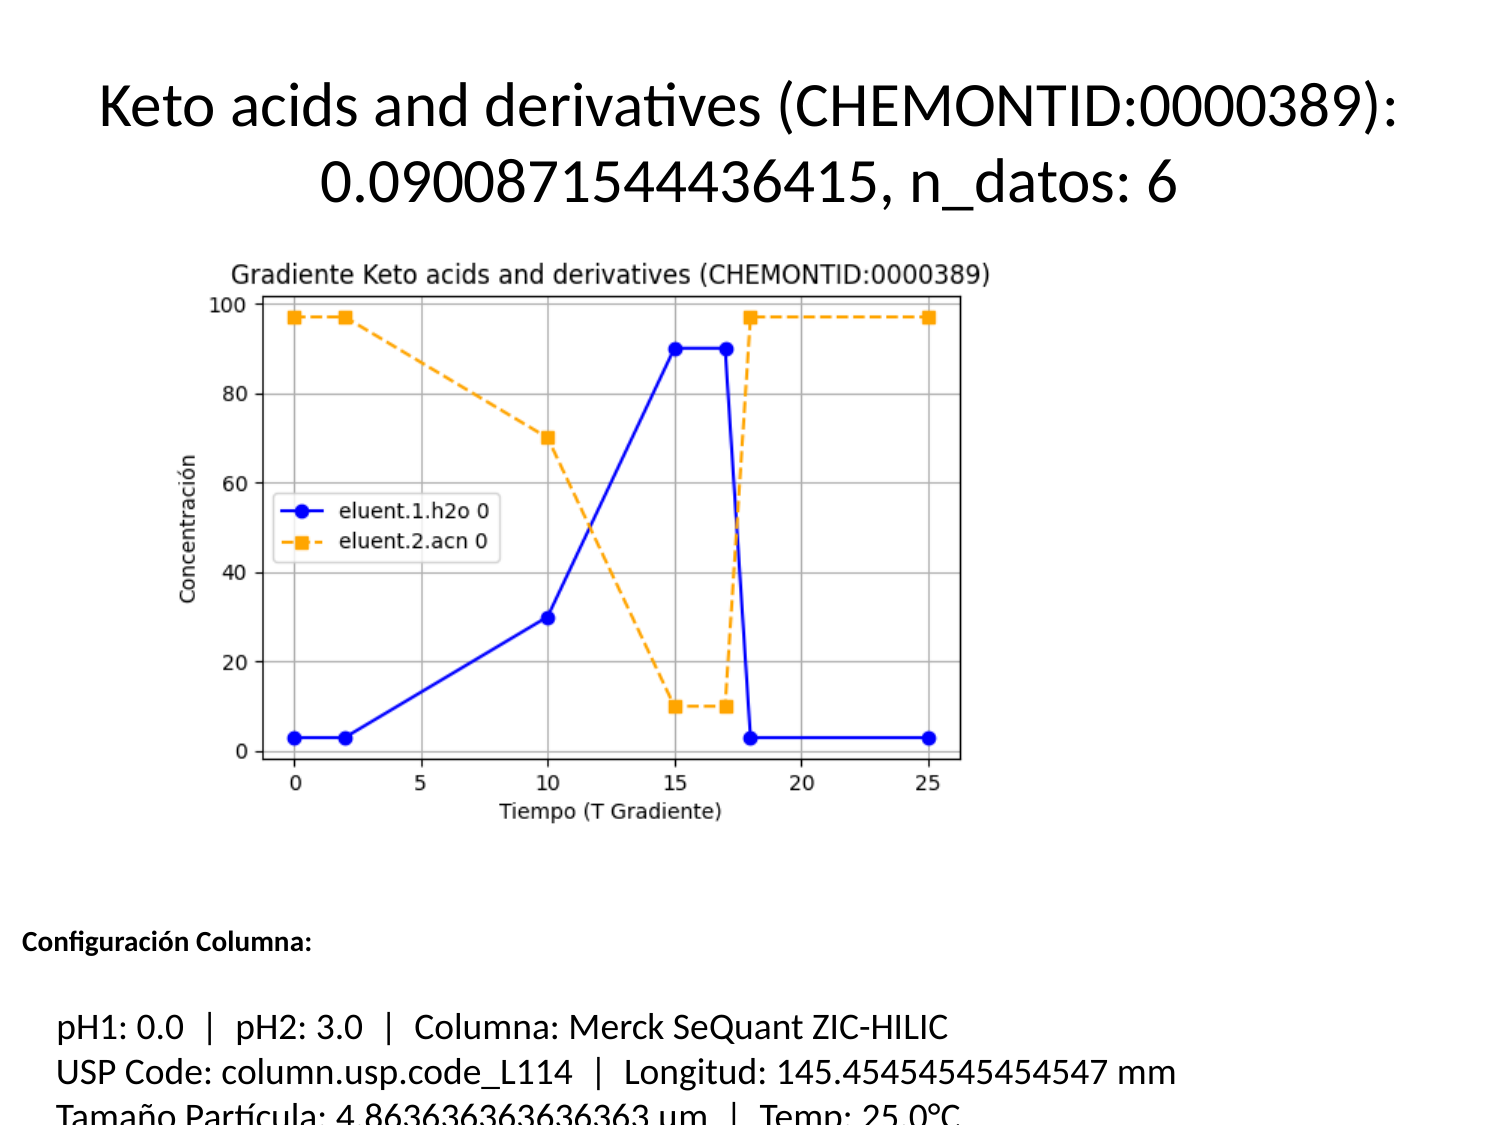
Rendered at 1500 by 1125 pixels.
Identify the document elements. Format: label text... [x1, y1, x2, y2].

title Keto acids and derivatives (CHEMONTID:0000389): 0.0900871544436415, n_datos: 6 [75, 45, 1425, 233]
picture [149, 224, 1051, 826]
text_box Configuración Columna: pH1: 0.0 | pH2: 3.0 | Columna: Merck SeQuant ZIC-HILIC USP Code: column.usp.code_L114 | Longitud: 145.45454545454547 mm Tamaño Partícula: 4.863636363636363 µm | Temp: 25.0°C Flujo: 0.25 mL/min | T0: 1.3300246658237755 min [7, 869, 1193, 1125]
